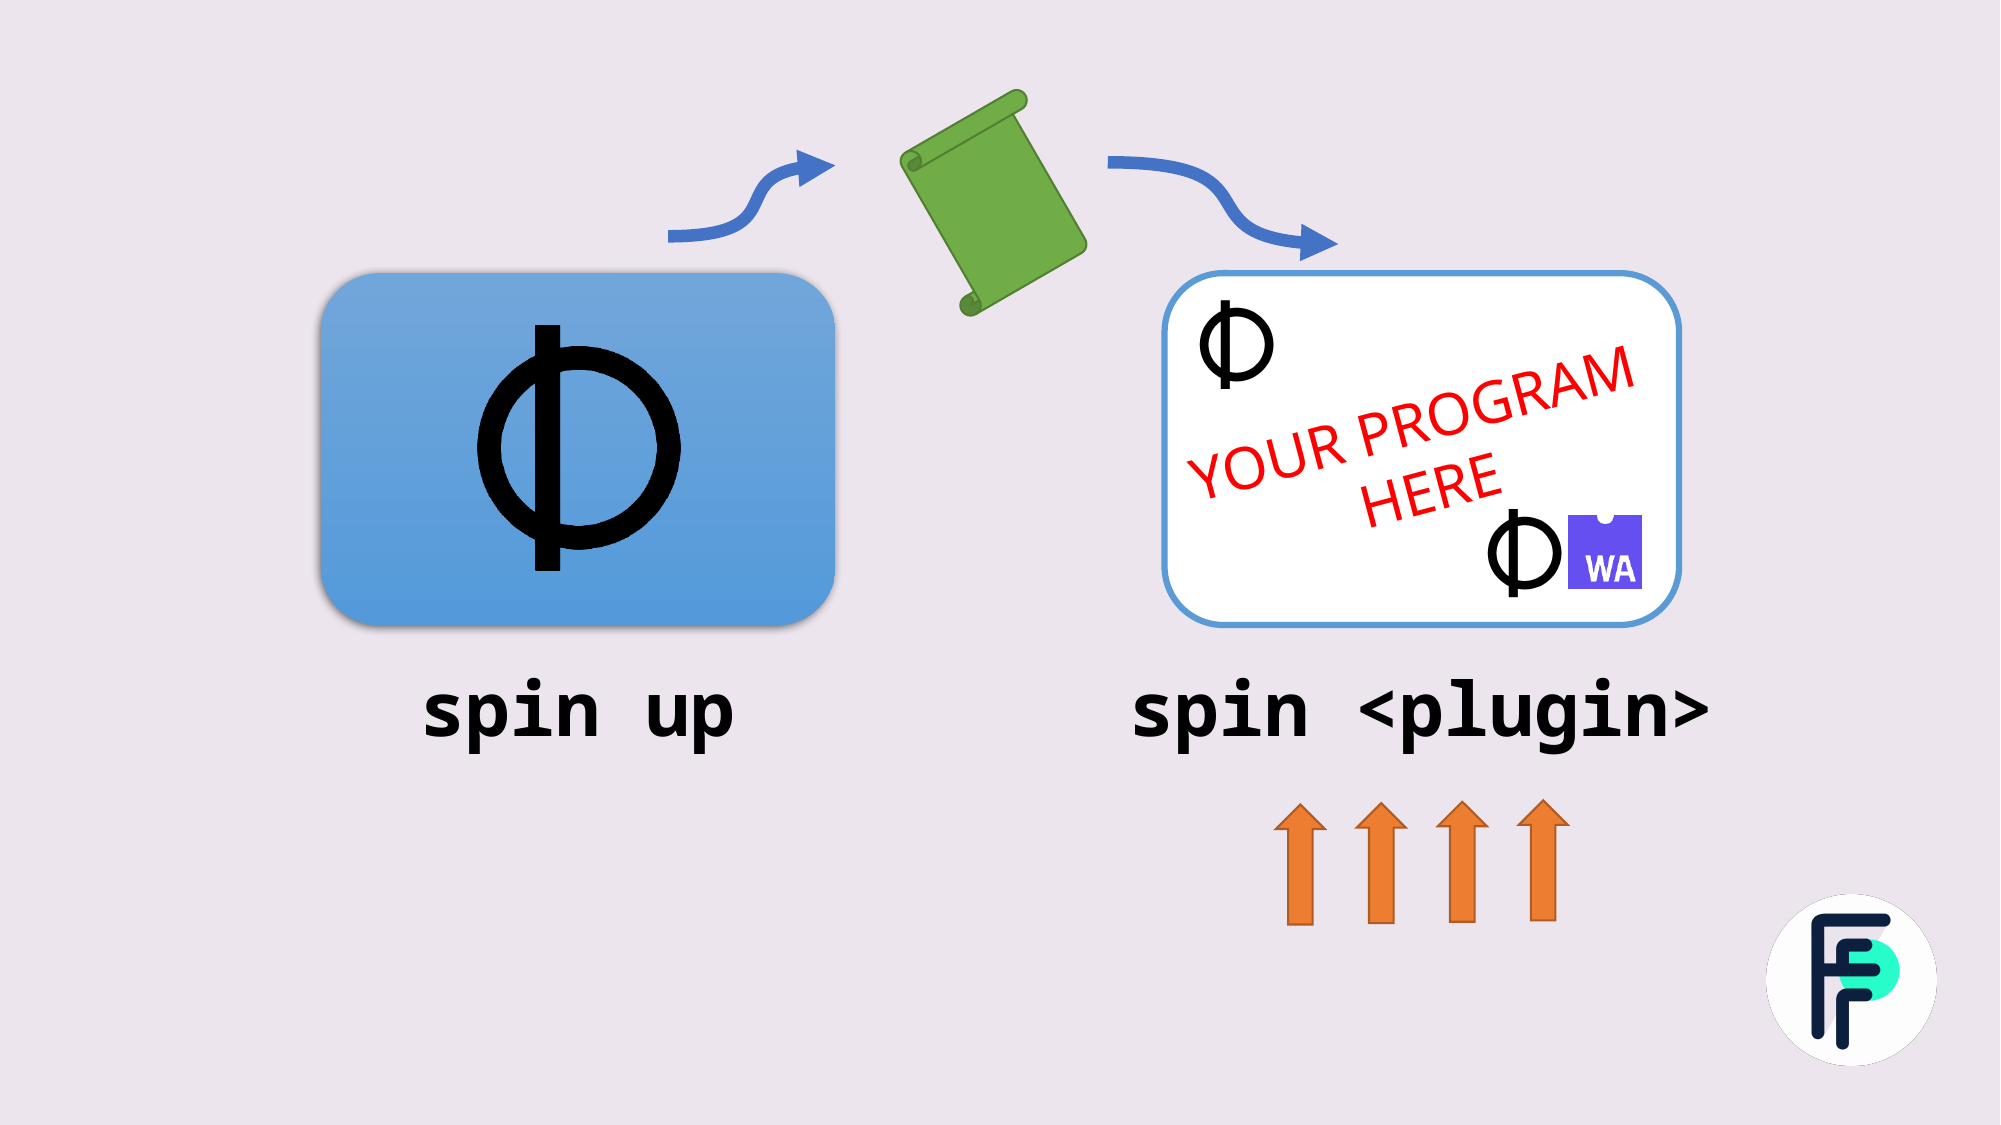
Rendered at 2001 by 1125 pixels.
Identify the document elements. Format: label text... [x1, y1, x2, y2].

picture [1766, 894, 1937, 1066]
text_box spin up [320, 653, 836, 759]
text_box [320, 273, 836, 625]
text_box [668, 165, 836, 237]
text_box YOUR PROGRAM HERE [1152, 312, 1690, 596]
text_box [1163, 272, 1681, 443]
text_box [1275, 800, 1568, 925]
text_box spin <plugin> [1034, 653, 1810, 759]
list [421, 291, 735, 604]
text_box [1107, 162, 1339, 245]
text_box [899, 88, 1088, 317]
picture [1180, 288, 1293, 401]
text_box [1163, 466, 1681, 627]
picture [1468, 497, 1642, 609]
